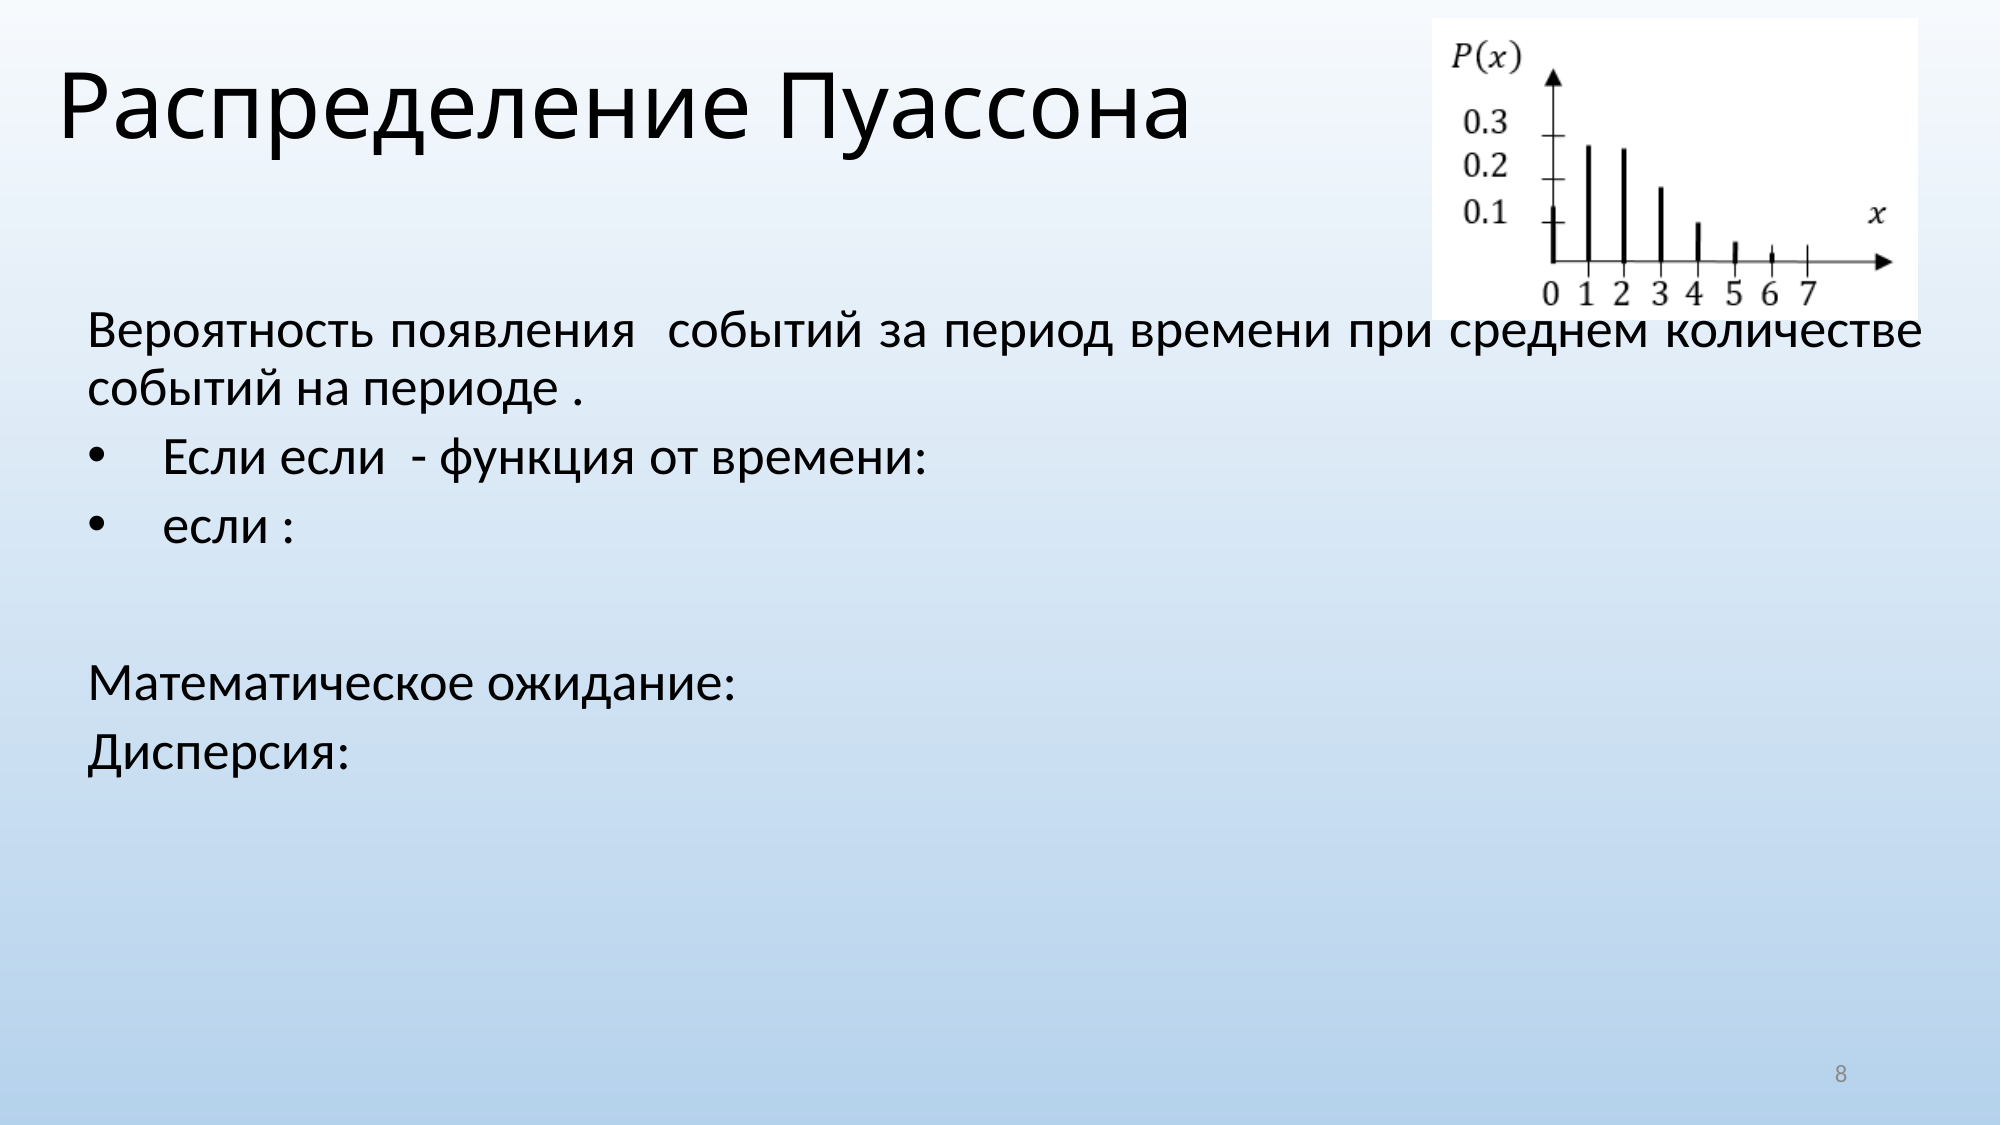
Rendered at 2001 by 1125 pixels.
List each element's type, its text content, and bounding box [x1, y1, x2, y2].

picture [1432, 18, 1918, 320]
title Распределение Пуассона [41, 0, 1959, 218]
slide_number 8 [1412, 1042, 1863, 1103]
